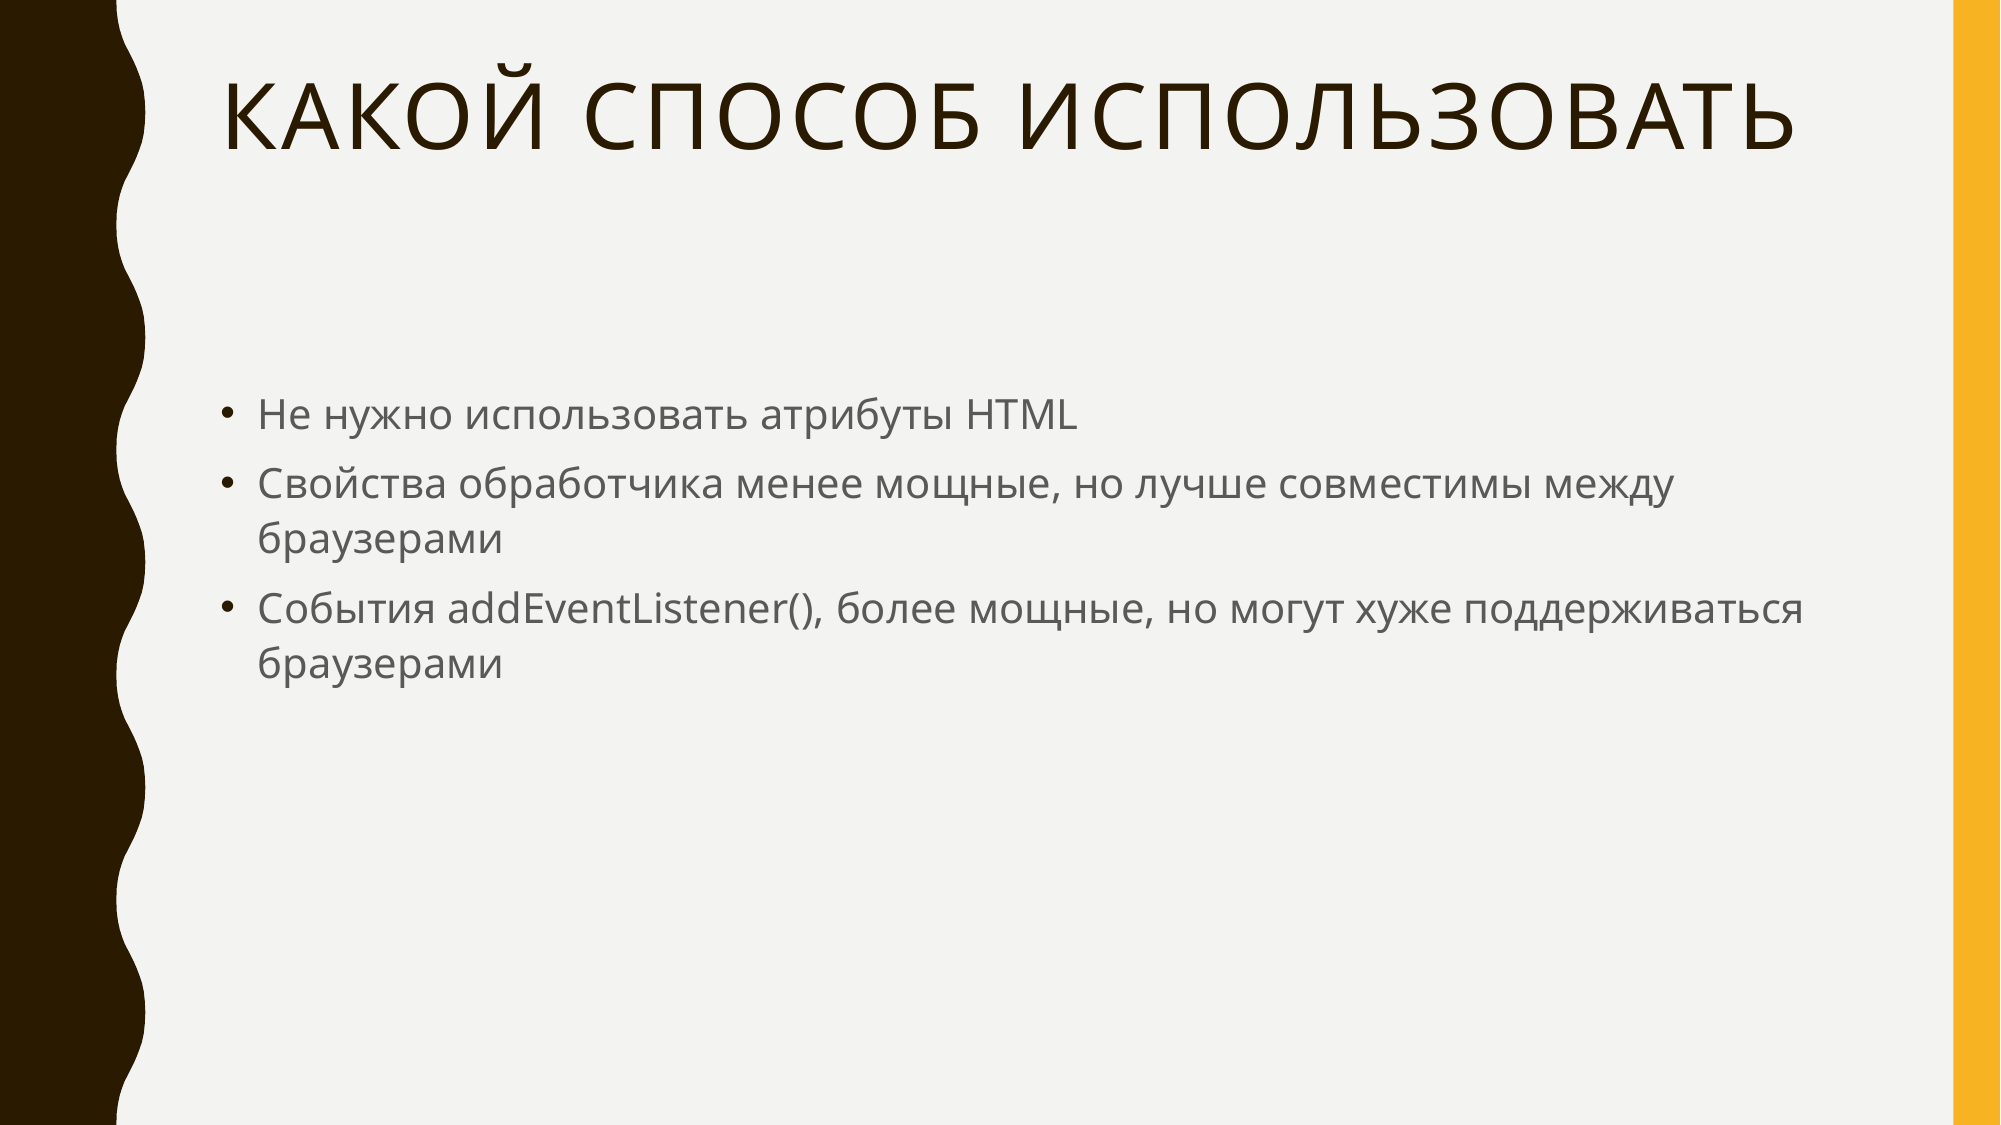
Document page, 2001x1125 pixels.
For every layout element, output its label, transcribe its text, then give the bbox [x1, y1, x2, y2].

title Какой способ использовать [205, 62, 1875, 308]
list Не нужно использовать атрибуты HTML Свойства обработчика менее мощные, но лучше совместимы между браузерами События addEventListener(), более мощные, но могут хуже поддерживаться браузерами [205, 375, 1875, 965]
